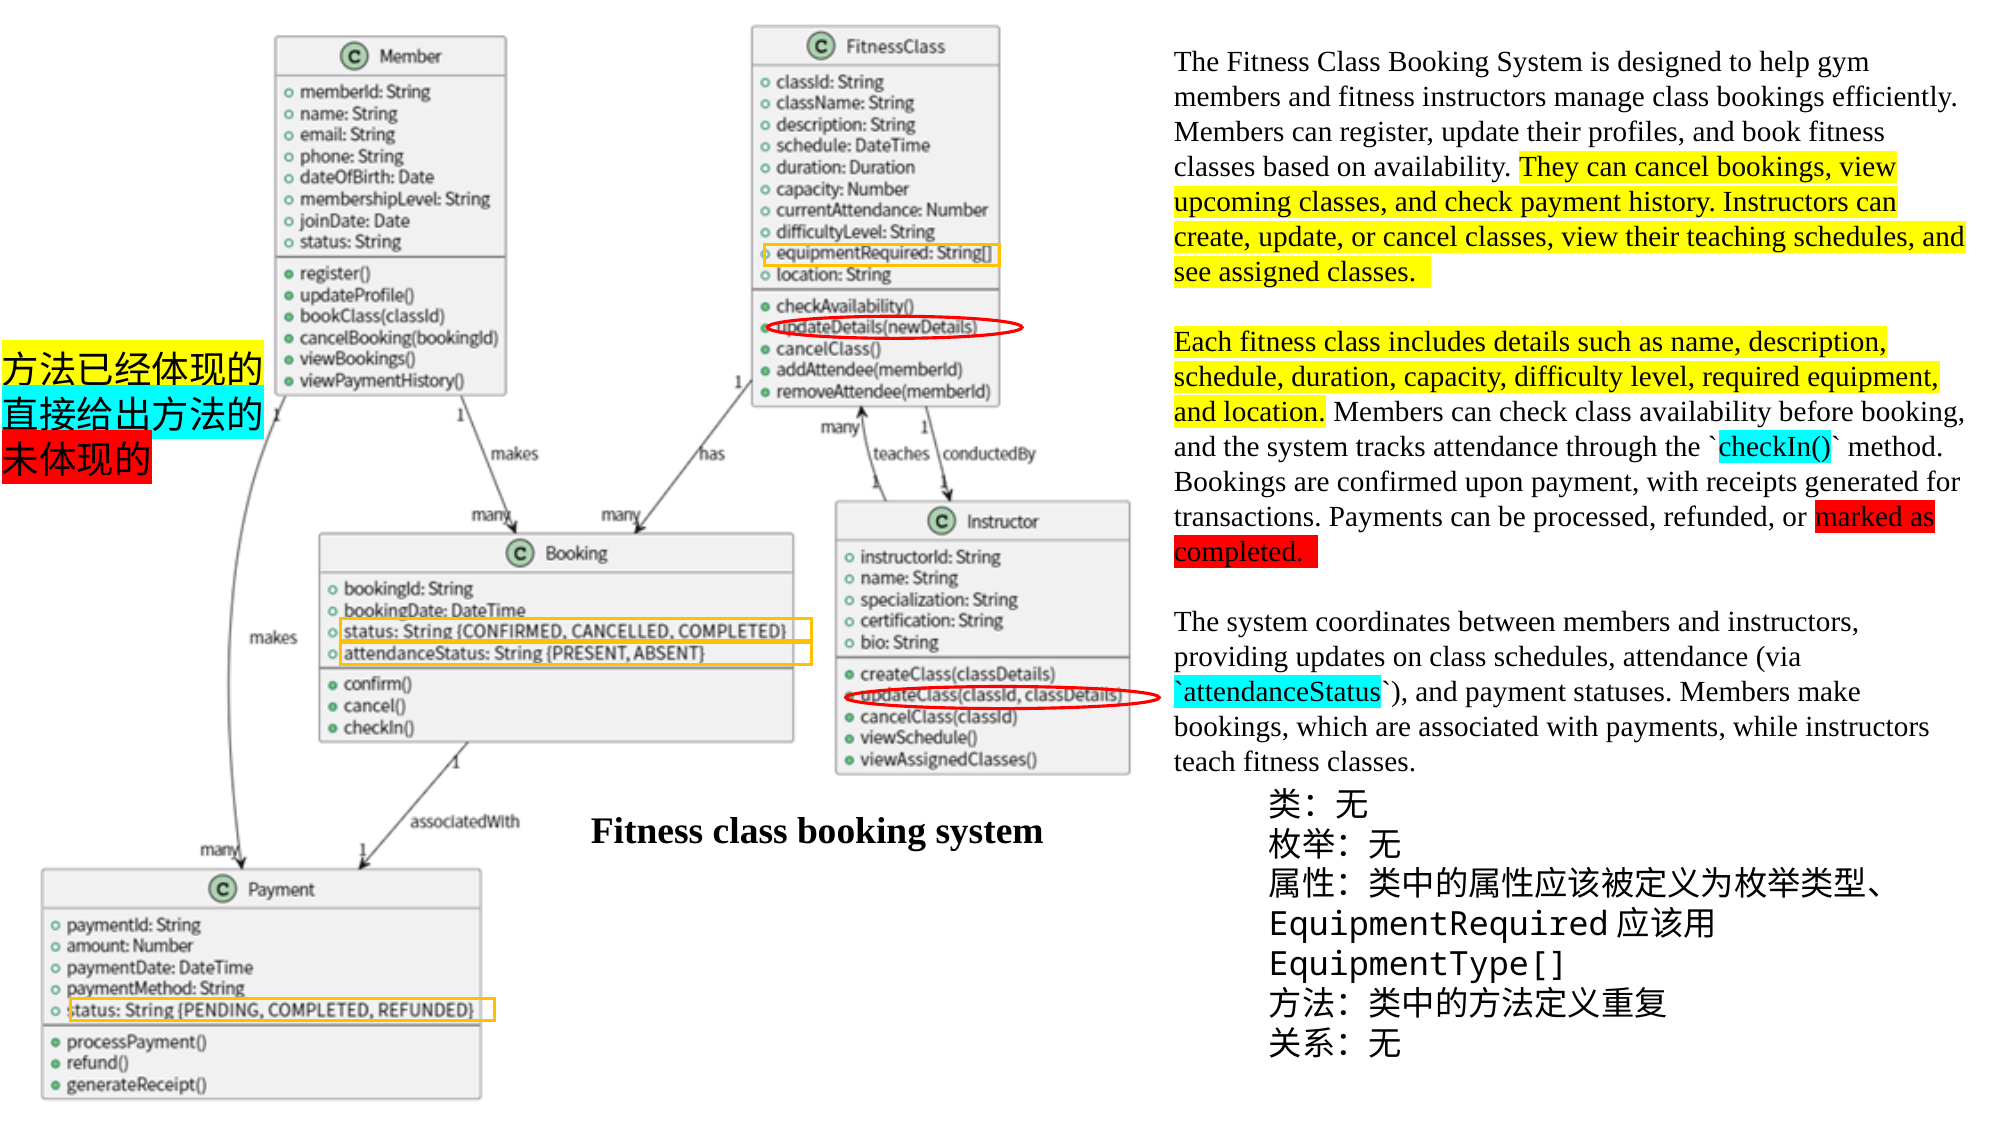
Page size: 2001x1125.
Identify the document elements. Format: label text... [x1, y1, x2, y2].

picture [33, 17, 1138, 1108]
text_box 方法已经体现的 直接给出方法的 未体现的 [0, 338, 33, 489]
text_box [1138, 690, 1159, 705]
text_box 类：无 枚举：无 属性：类中的属性应该被定义为枚举类型、EquipmentRequired应该用EquipmentType[] 方法：类中的方法定义重复 关系：无 [1254, 775, 1936, 1070]
text_box The Fitness Class Booking System is designed to help gym members and fitness instructors manage class bookings efficiently. Members can register, update their profiles, and book fitness classes based on availability. They can cancel bookings, view upcoming classes, and check payment history. Instructors can create, update, or cancel classes, view their teaching schedules, and see assigned classes. Each fitness class includes details such as name, description, schedule, duration, capacity, difficulty level, required equipment, and location. Members can check class availability before booking, and the system tracks attendance through the `checkIn()` method. Bookings are confirmed upon payment, with receipts generated for transactions. Payments can be processed, refunded, or marked as completed. The system coordinates between members and instructors, providing updates on class schedules, attendance (via `attendanceStatus`), and payment statuses. Members make bookings, which are associated with payments, while instructors teach fitness classes. [1159, 35, 1985, 785]
